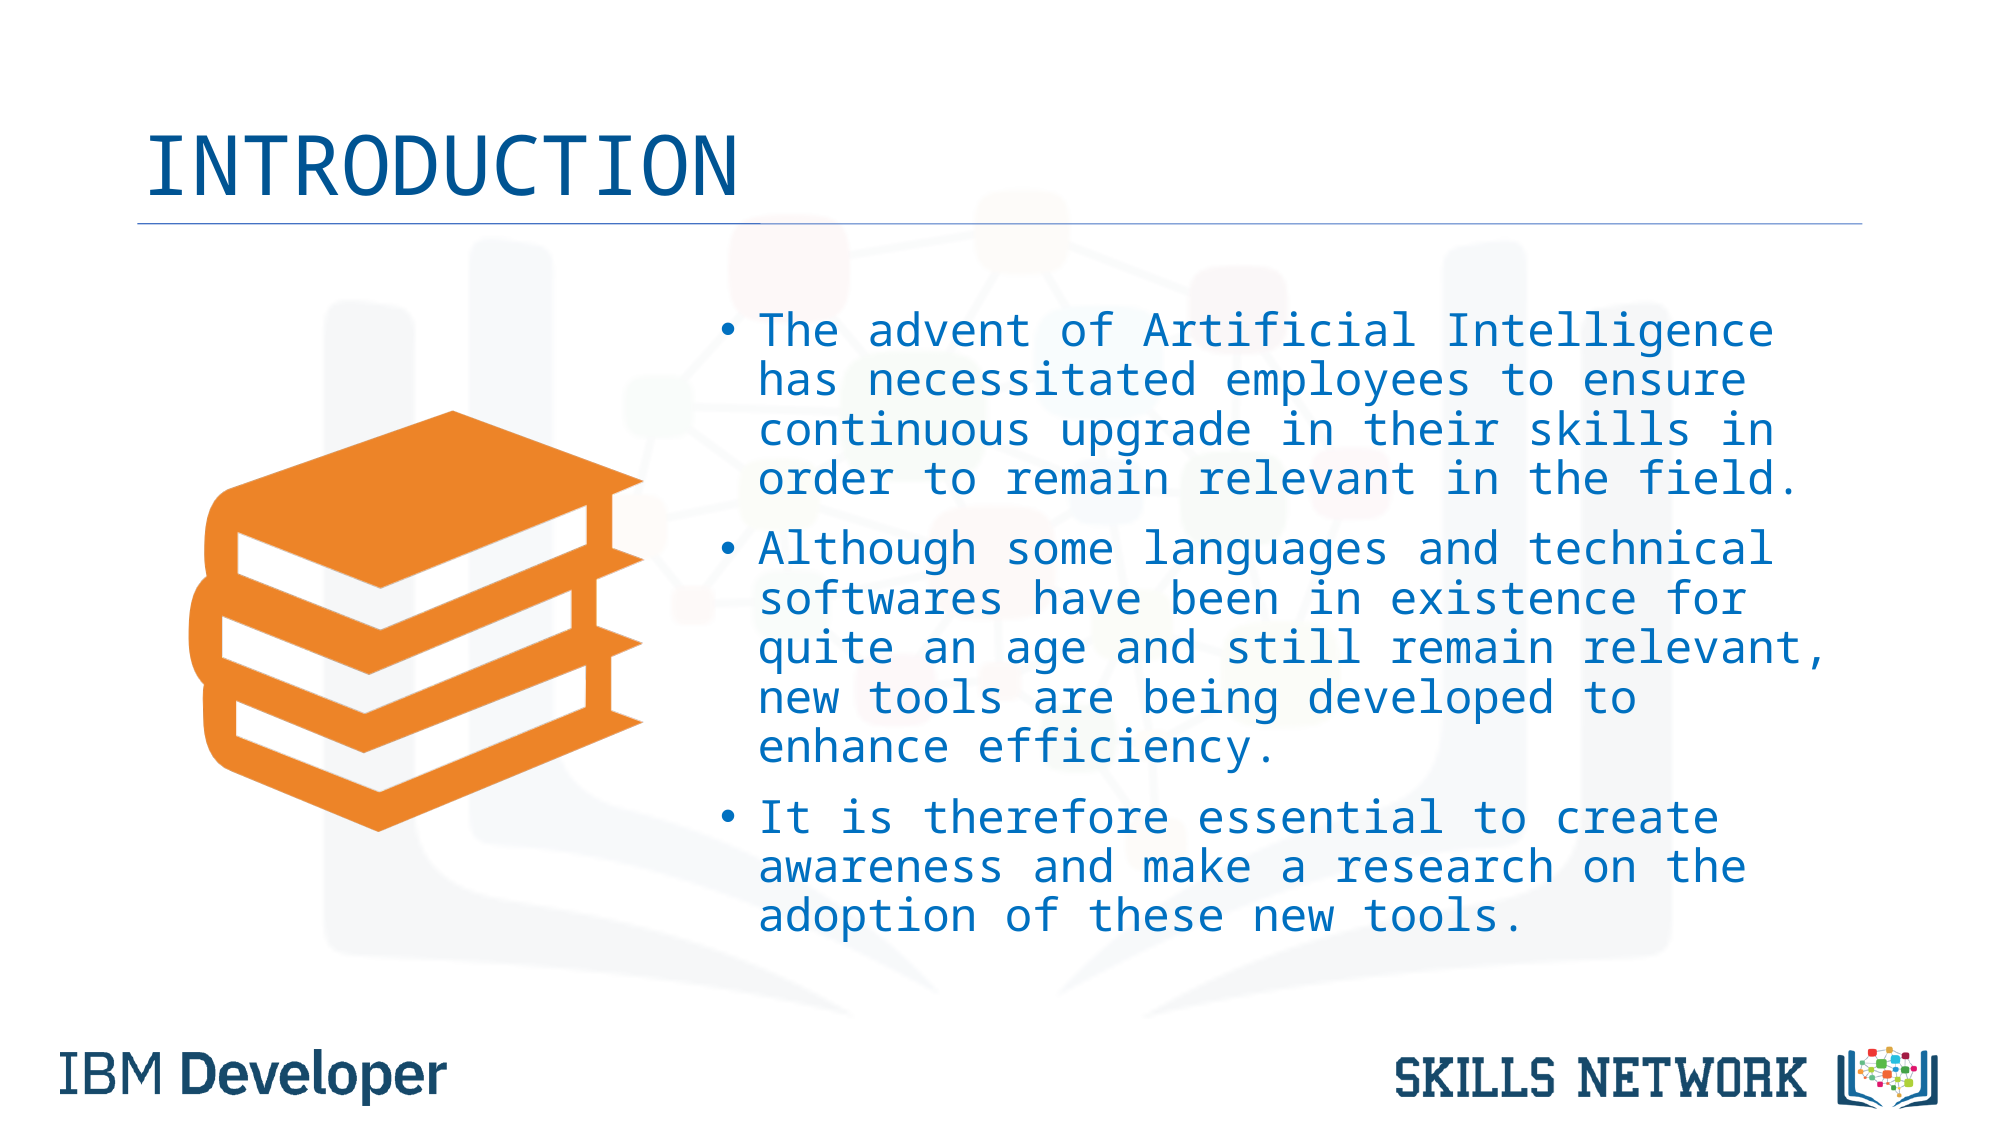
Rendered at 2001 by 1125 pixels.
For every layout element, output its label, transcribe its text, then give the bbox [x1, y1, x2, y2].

picture [1390, 1045, 1945, 1111]
picture [163, 370, 665, 872]
picture [55, 1045, 459, 1108]
title INTRODUCTION [126, 59, 1381, 278]
text_box The advent of Artificial Intelligence has necessitated employees to ensure continuous upgrade in their skills in order to remain relevant in the field. Although some languages and technical softwares have been in existence for quite an age and still remain relevant, new tools are being developed to enhance efficiency. It is therefore essential to create awareness and make a research on the adoption of these new tools. [705, 299, 1865, 1014]
